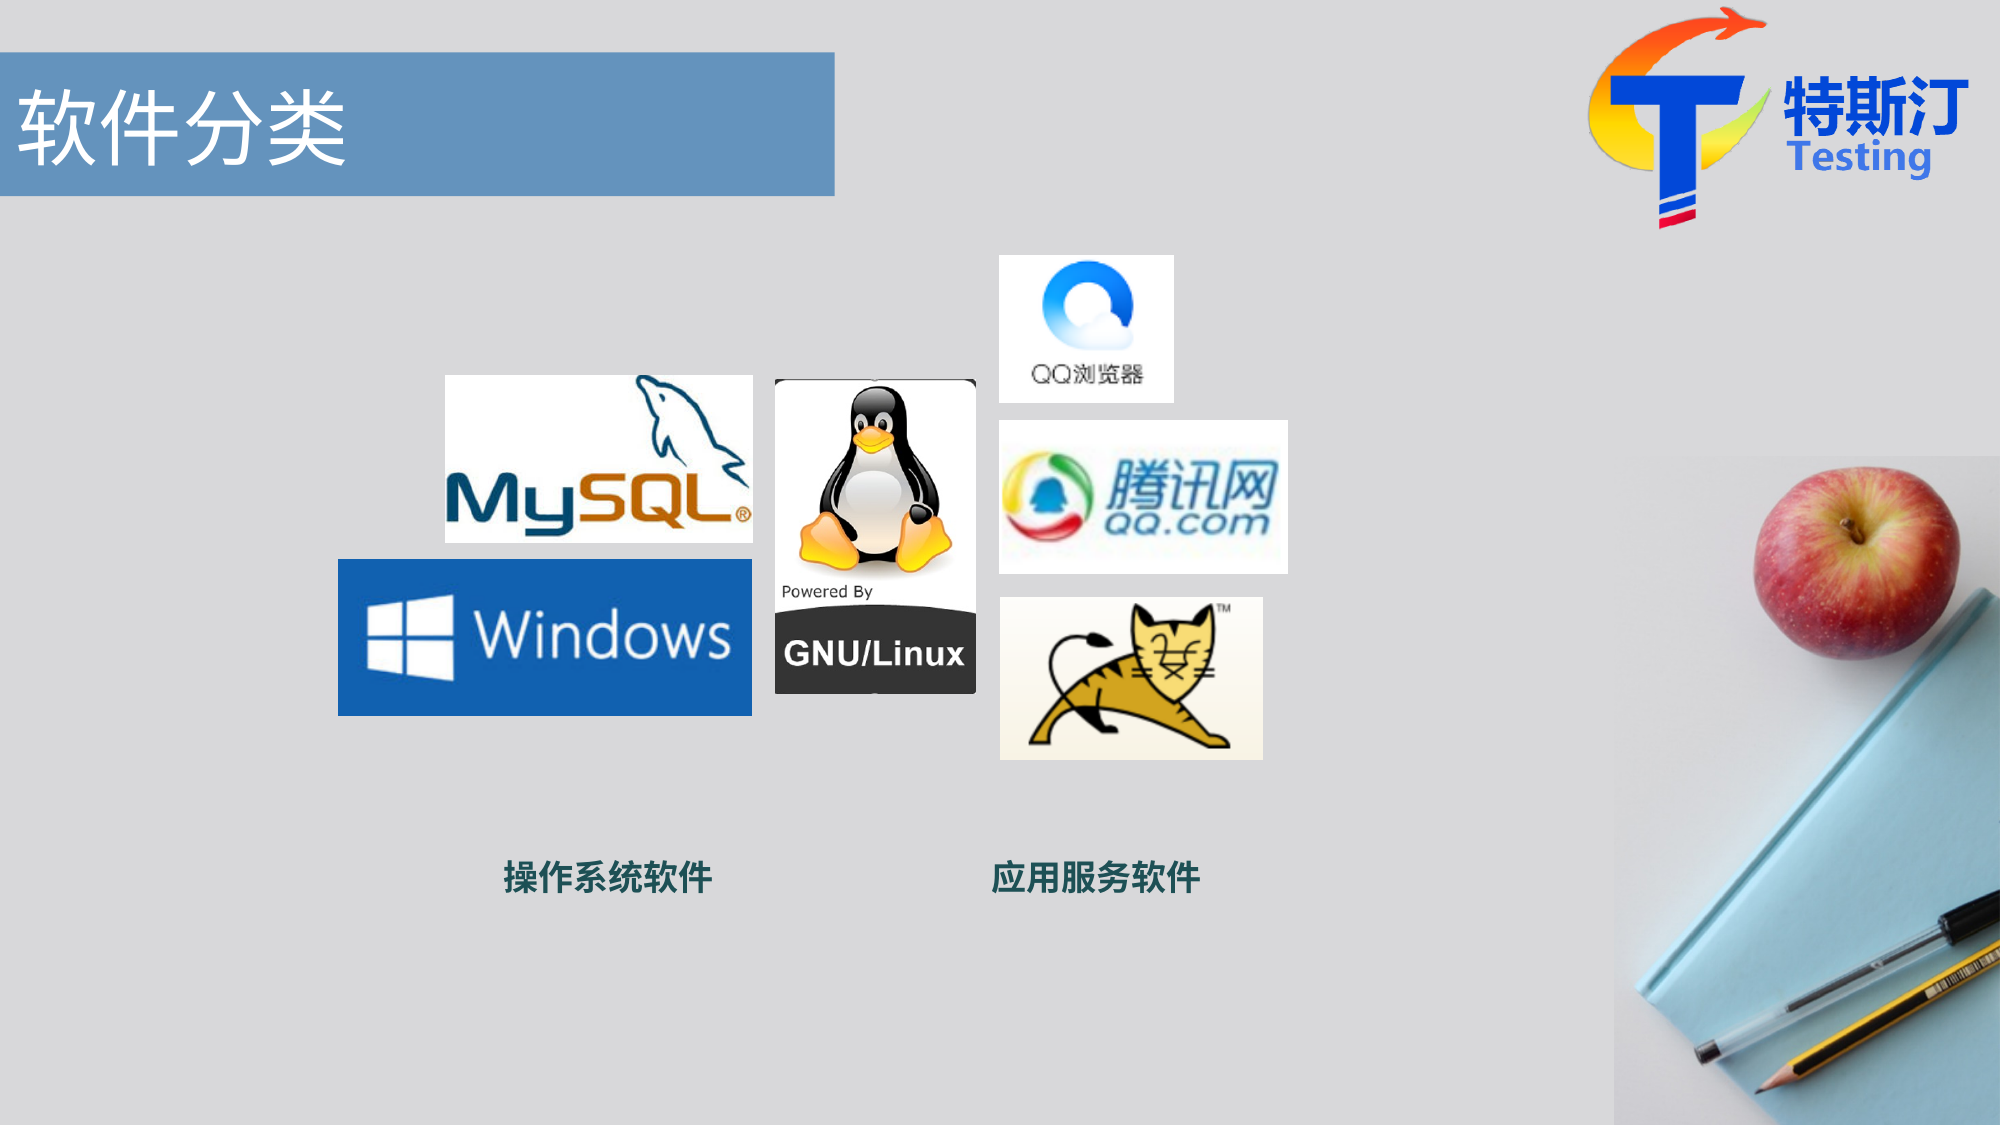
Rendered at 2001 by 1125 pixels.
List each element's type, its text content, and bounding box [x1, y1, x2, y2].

picture [1614, 456, 2000, 1125]
picture [1566, 0, 2000, 234]
picture [338, 559, 752, 717]
picture [774, 379, 977, 694]
picture [999, 420, 1288, 574]
title 软件分类 [0, 42, 823, 210]
picture [1000, 597, 1264, 760]
picture [444, 375, 753, 543]
text_box 应用服务软件 [881, 835, 1311, 905]
text_box 操作系统软件 [394, 835, 823, 905]
picture [999, 255, 1174, 404]
